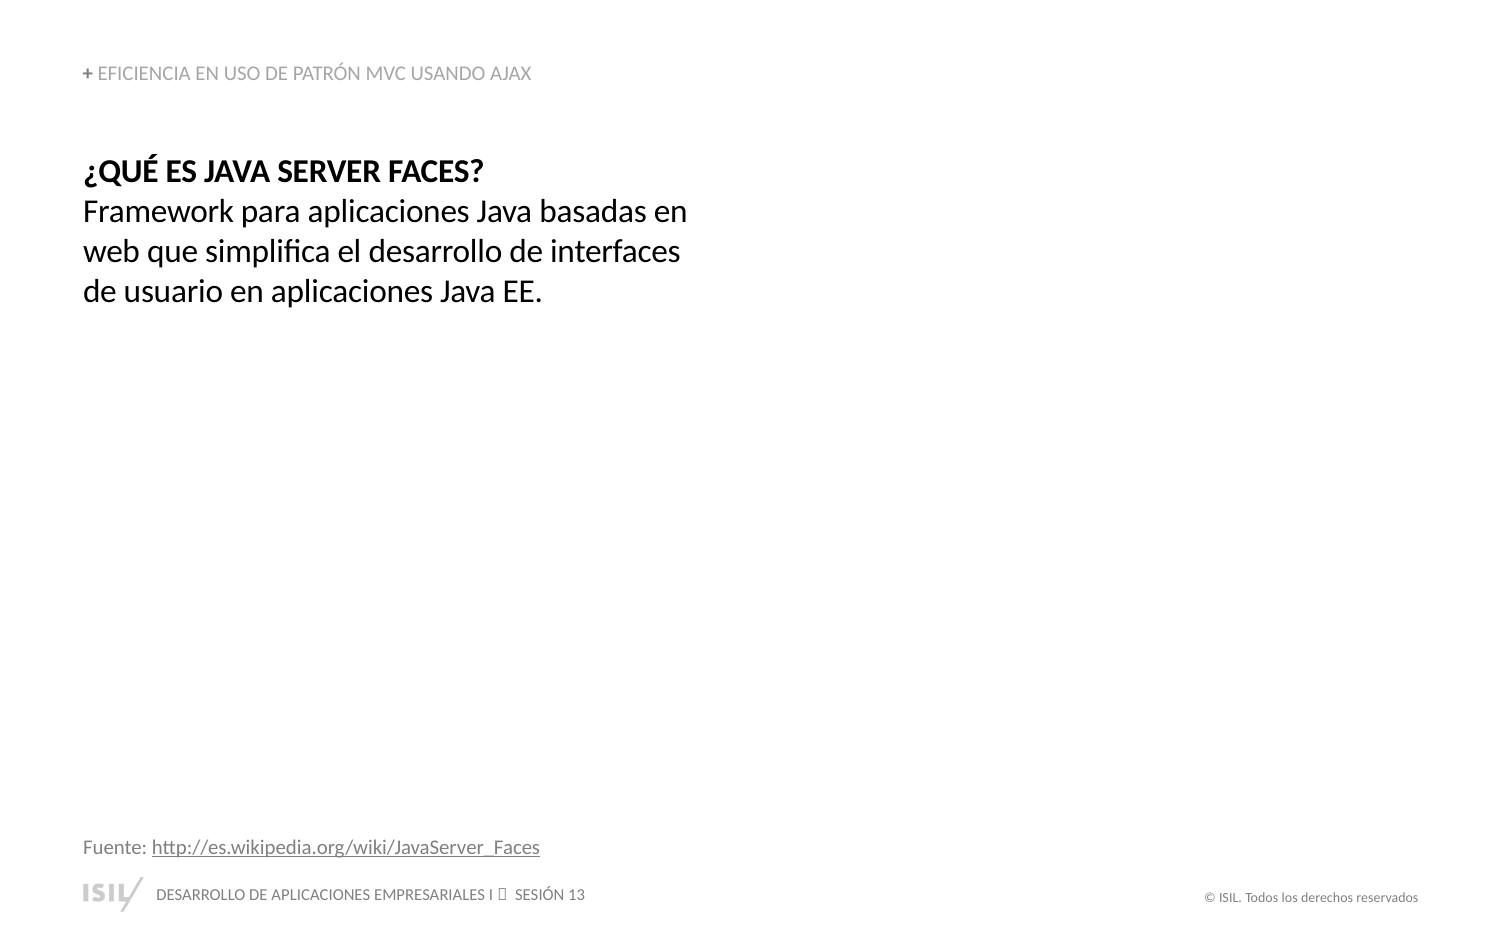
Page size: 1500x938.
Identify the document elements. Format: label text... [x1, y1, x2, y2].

text_box + EFICIENCIA EN USO DE PATRÓN MVC USANDO AJAX [82, 61, 1026, 85]
text_box ¿QUÉ ES JAVA SERVER FACES? Framework para aplicaciones Java basadas en web que simplifica el desarrollo de interfaces de usuario en aplicaciones Java EE. [83, 149, 721, 310]
text_box Fuente: http://es.wikipedia.org/wiki/JavaServer_Faces [83, 833, 919, 859]
